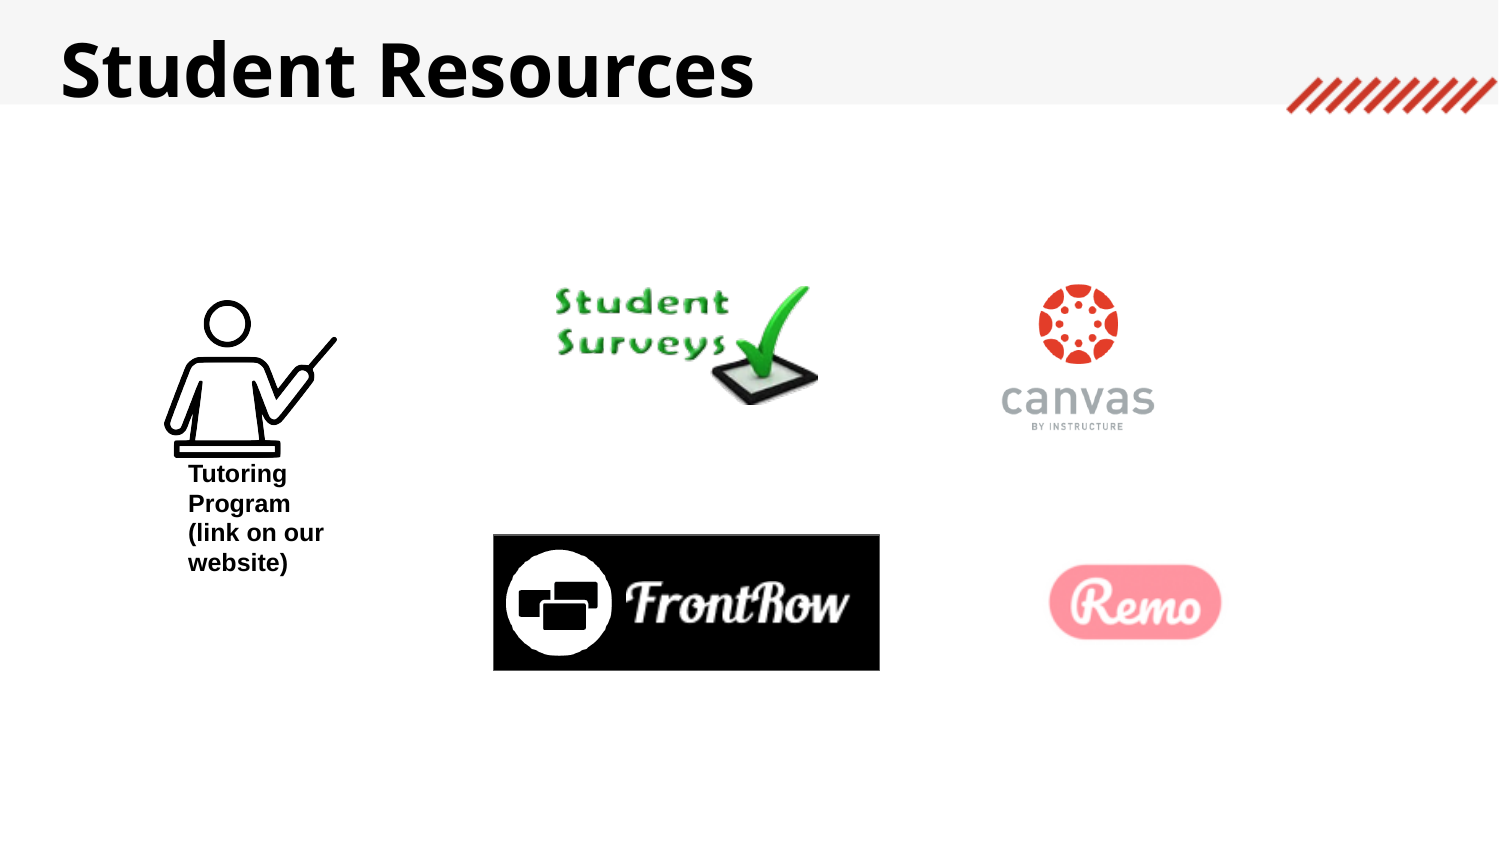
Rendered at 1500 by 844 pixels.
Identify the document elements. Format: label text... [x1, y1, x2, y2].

picture [0, 0, 1499, 843]
text_box [493, 534, 880, 671]
text_box Tutoring Program (link on our website) [173, 458, 398, 576]
text_box Student Resources [57, 19, 1344, 116]
